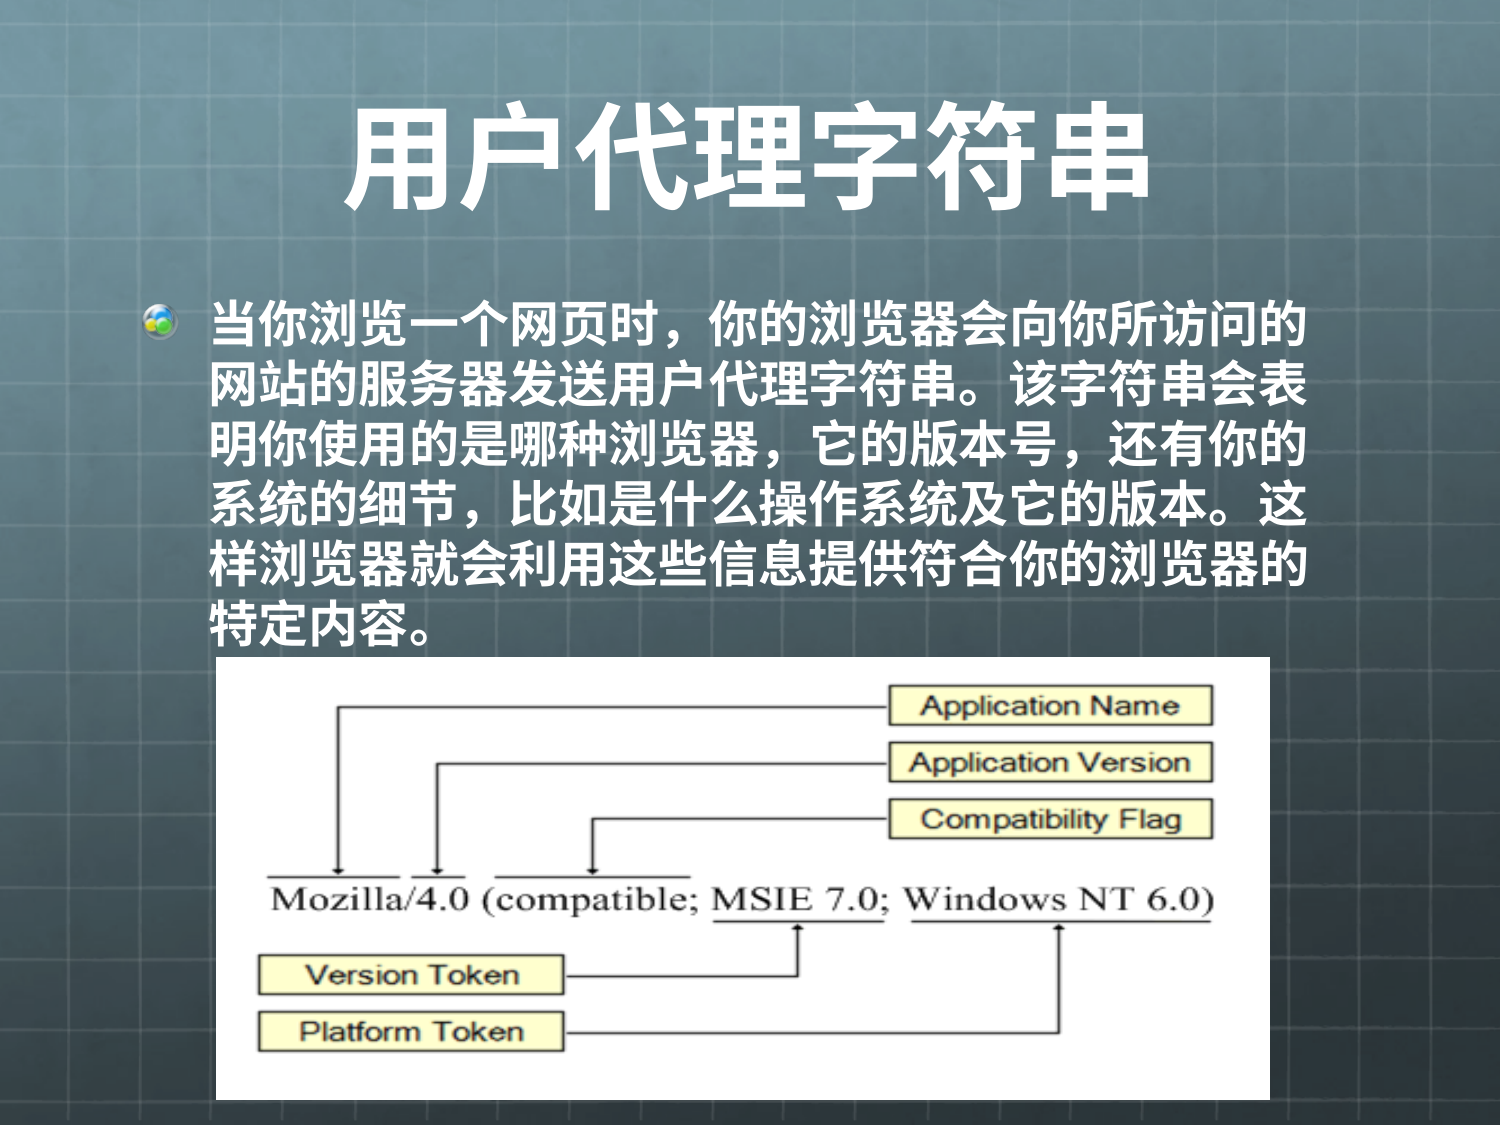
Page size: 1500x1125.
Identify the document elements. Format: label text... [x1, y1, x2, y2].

title 用户代理字符串 [127, 17, 1372, 183]
picture [0, 0, 1500, 1125]
list 当你浏览一个网页时，你的浏览器会向你所访问的网站的服务器发送用户代理字符串。该字符串会表明你使用的是哪种浏览器，它的版本号，还有你的系统的细节，比如是什么操作系统及它的版本。这样浏览器就会利用这些信息提供符合你的浏览器的特定内容。 [127, 183, 1372, 832]
